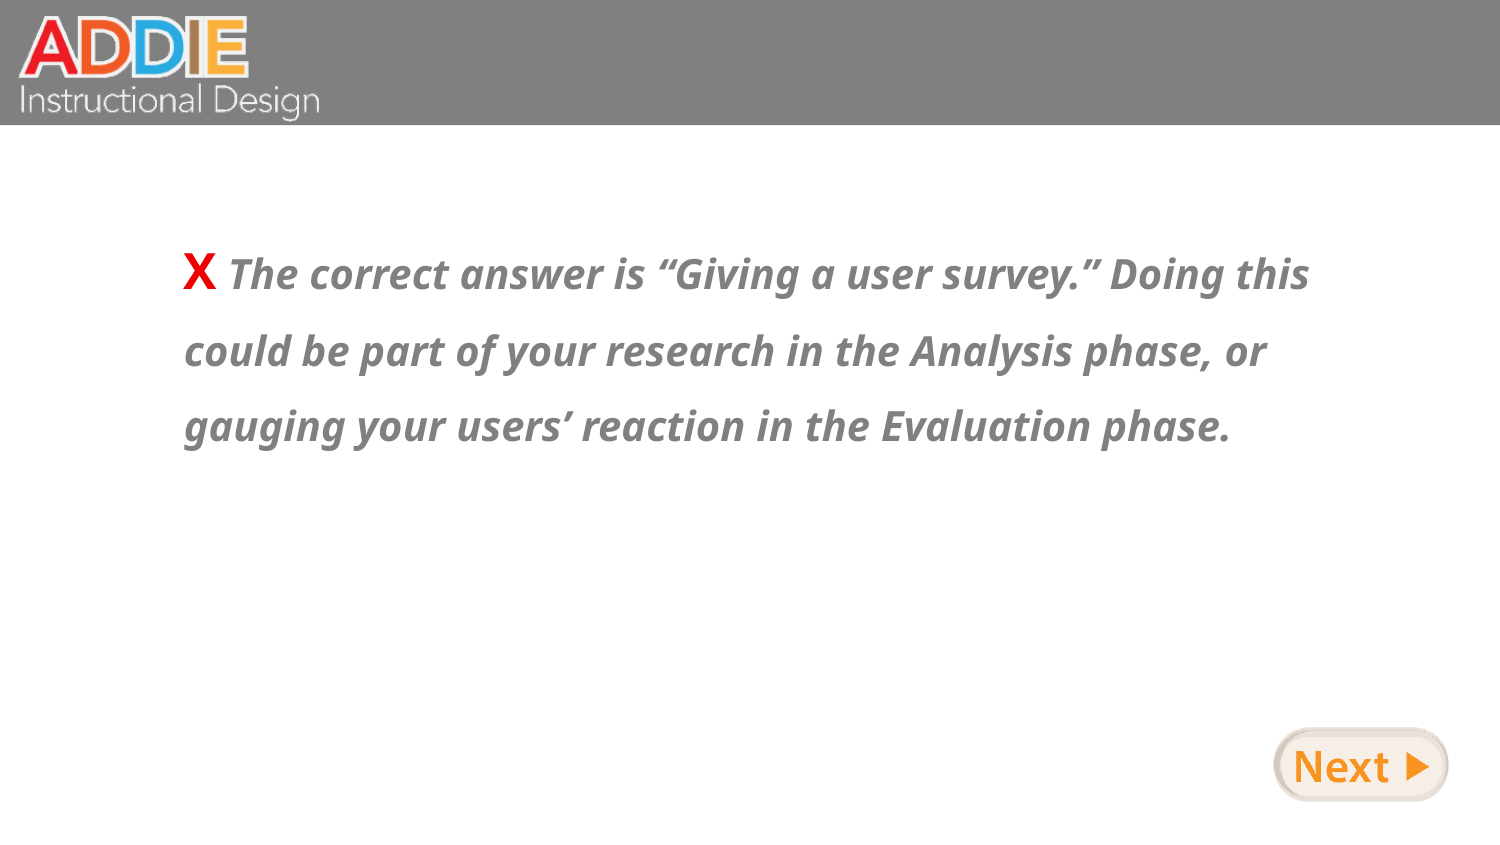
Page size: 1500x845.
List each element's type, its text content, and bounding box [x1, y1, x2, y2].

text_box X The correct answer is “Giving a user survey.” Doing this could be part of your research in the Analysis phase, or gauging your users’ reaction in the Evaluation phase. [169, 202, 1423, 457]
text_box [0, 0, 1500, 126]
picture [1273, 727, 1449, 802]
picture [17, 15, 321, 123]
